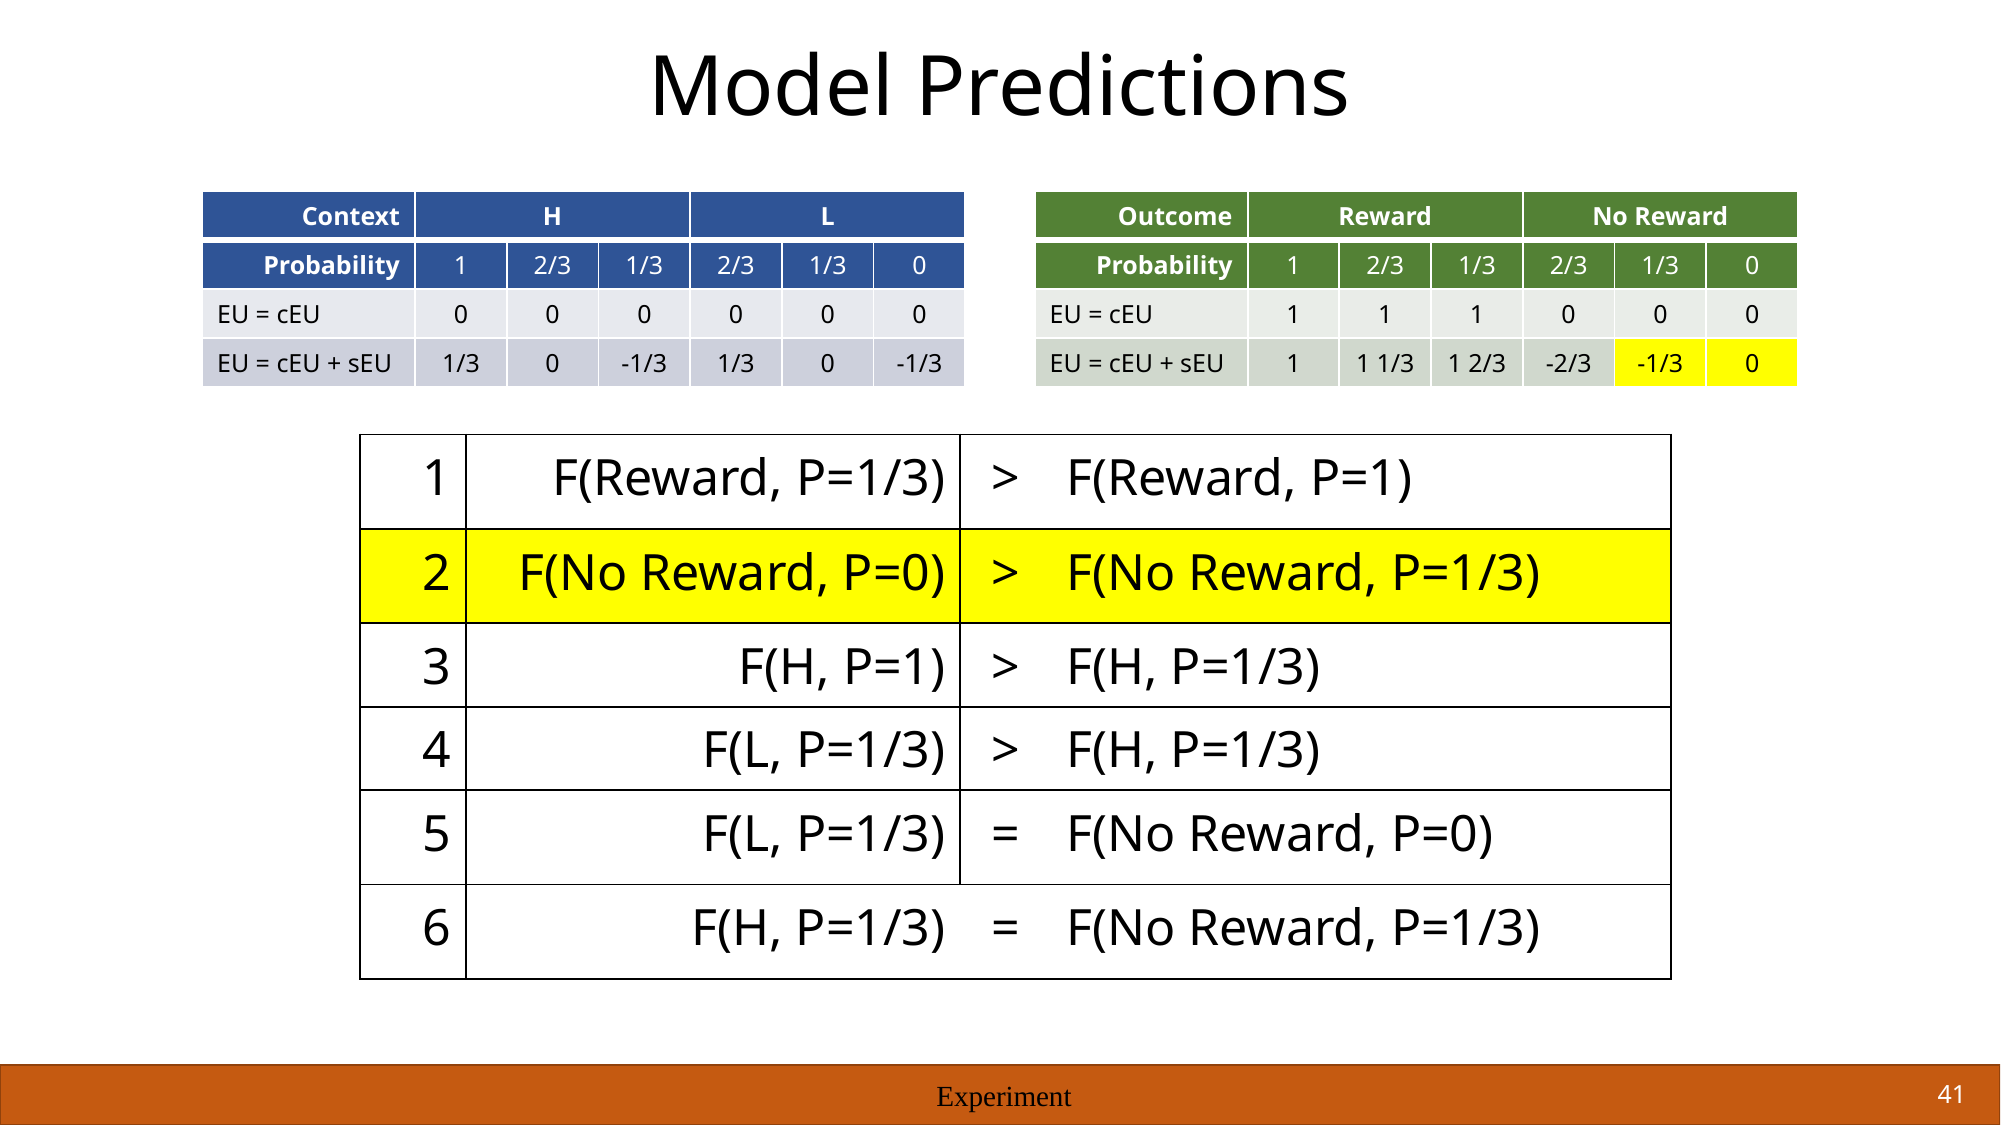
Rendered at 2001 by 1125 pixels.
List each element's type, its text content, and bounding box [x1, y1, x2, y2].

table_cell = [961, 791, 1051, 884]
table_cell F(H, P=1) [467, 624, 959, 706]
table_cell 1 [1249, 339, 1338, 386]
table_cell F(L, P=1/3) [467, 708, 959, 789]
table_header Outcome [1036, 192, 1247, 237]
table_cell 5 [361, 791, 465, 884]
table_cell 1 2/3 [1432, 339, 1522, 386]
table_header No Reward [1524, 192, 1797, 237]
table_cell F(No Reward, P=1/3) [1051, 530, 1670, 622]
table_header > [961, 435, 1051, 528]
table_cell = [960, 885, 1051, 978]
table_cell EU = cEU + sEU [203, 339, 414, 386]
table_cell 1 [416, 243, 506, 288]
table_cell 1 [1432, 290, 1522, 337]
table_cell 1/3 [783, 243, 873, 288]
table_cell 1/3 [599, 243, 689, 288]
table_cell -1/3 [1615, 339, 1705, 386]
table_cell Probability [1036, 243, 1247, 288]
table_cell -1/3 [599, 339, 689, 386]
table_cell 0 [508, 290, 598, 337]
table_cell > [961, 530, 1051, 622]
table_cell 1 1/3 [1340, 339, 1430, 386]
table_cell 2/3 [508, 243, 598, 288]
table_header F(Reward, P=1) [1051, 435, 1670, 528]
table_header Context [203, 192, 414, 237]
table_cell 2/3 [1524, 243, 1614, 288]
title Model Predictions [99, 34, 1901, 142]
table_cell 1 [1249, 290, 1338, 337]
table_cell 0 [599, 290, 689, 337]
table_cell 2/3 [691, 243, 781, 288]
table_cell -1/3 [874, 339, 964, 386]
table_cell 1/3 [691, 339, 781, 386]
table_cell 0 [783, 290, 873, 337]
table_cell -2/3 [1524, 339, 1614, 386]
table_cell 0 [1707, 339, 1797, 386]
table_cell 1/3 [1432, 243, 1522, 288]
table_cell 1 [1340, 290, 1430, 337]
slide_number 41 [1672, 1065, 1982, 1125]
table_cell 1/3 [1615, 243, 1705, 288]
table_cell F(H, P=1/3) [1051, 624, 1670, 706]
table_cell 0 [691, 290, 781, 337]
table_cell > [961, 708, 1051, 789]
table_cell 1/3 [416, 339, 506, 386]
table_cell 0 [1707, 243, 1797, 288]
table_cell EU = cEU [203, 290, 414, 337]
table_cell 0 [874, 290, 964, 337]
table_cell 0 [874, 243, 964, 288]
table_cell F(No Reward, P=0) [467, 530, 959, 622]
table_header H [416, 192, 689, 237]
table_cell 4 [361, 708, 465, 789]
table_cell EU = cEU + sEU [1036, 339, 1247, 386]
table_cell Probability [203, 243, 414, 288]
table_cell 0 [1524, 290, 1614, 337]
table_cell 2/3 [1340, 243, 1430, 288]
table_cell F(H, P=1/3) [467, 885, 960, 978]
table_cell F(No Reward, P=0) [1051, 791, 1670, 884]
table_cell 6 [361, 885, 465, 978]
table_cell 3 [361, 624, 465, 706]
table_cell > [961, 624, 1051, 706]
footer Experiment [335, 1065, 1672, 1125]
table_cell F(L, P=1/3) [467, 791, 959, 884]
table_cell 0 [508, 339, 598, 386]
table_header L [691, 192, 964, 237]
table_cell 0 [1615, 290, 1705, 337]
table_cell 0 [416, 290, 506, 337]
table_cell F(H, P=1/3) [1051, 708, 1670, 789]
table_header Reward [1249, 192, 1522, 237]
table_cell F(No Reward, P=1/3) [1051, 885, 1670, 978]
table_cell 0 [1707, 290, 1797, 337]
table_header F(Reward, P=1/3) [467, 435, 959, 528]
table_cell 2 [361, 530, 465, 622]
table_cell 0 [783, 339, 873, 386]
table_header 1 [361, 435, 465, 528]
table_cell EU = cEU [1036, 290, 1247, 337]
table_cell 1 [1249, 243, 1338, 288]
